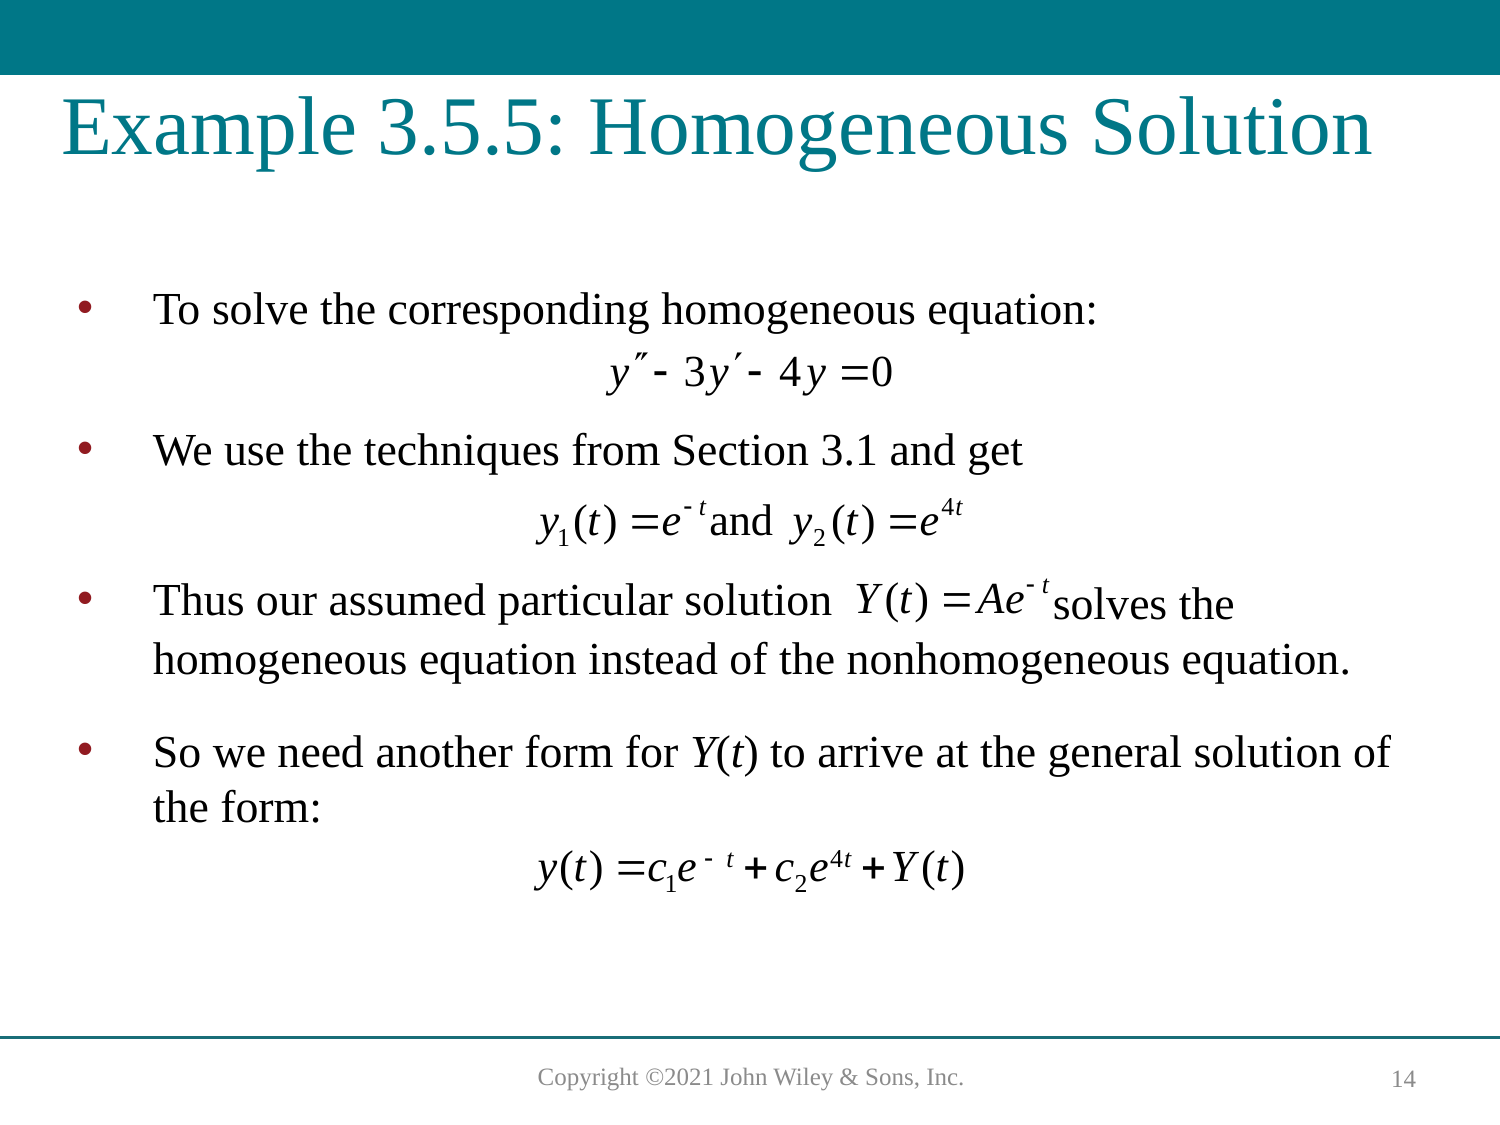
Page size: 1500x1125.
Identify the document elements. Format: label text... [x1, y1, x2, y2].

list To solve the corresponding homogeneous equation: [62, 277, 1463, 348]
list solves the homogeneous equation instead of the nonhomogeneous equation. So we need another form for Y(t) to arrive at the general solution of the form: [62, 566, 1408, 838]
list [598, 345, 902, 406]
title Example 3.5.5: Homogeneous Solution [46, 75, 1447, 177]
picture [526, 837, 974, 900]
picture [528, 487, 972, 554]
list We use the techniques from Section 3.1 and get [62, 412, 1430, 483]
picture [850, 565, 1072, 633]
